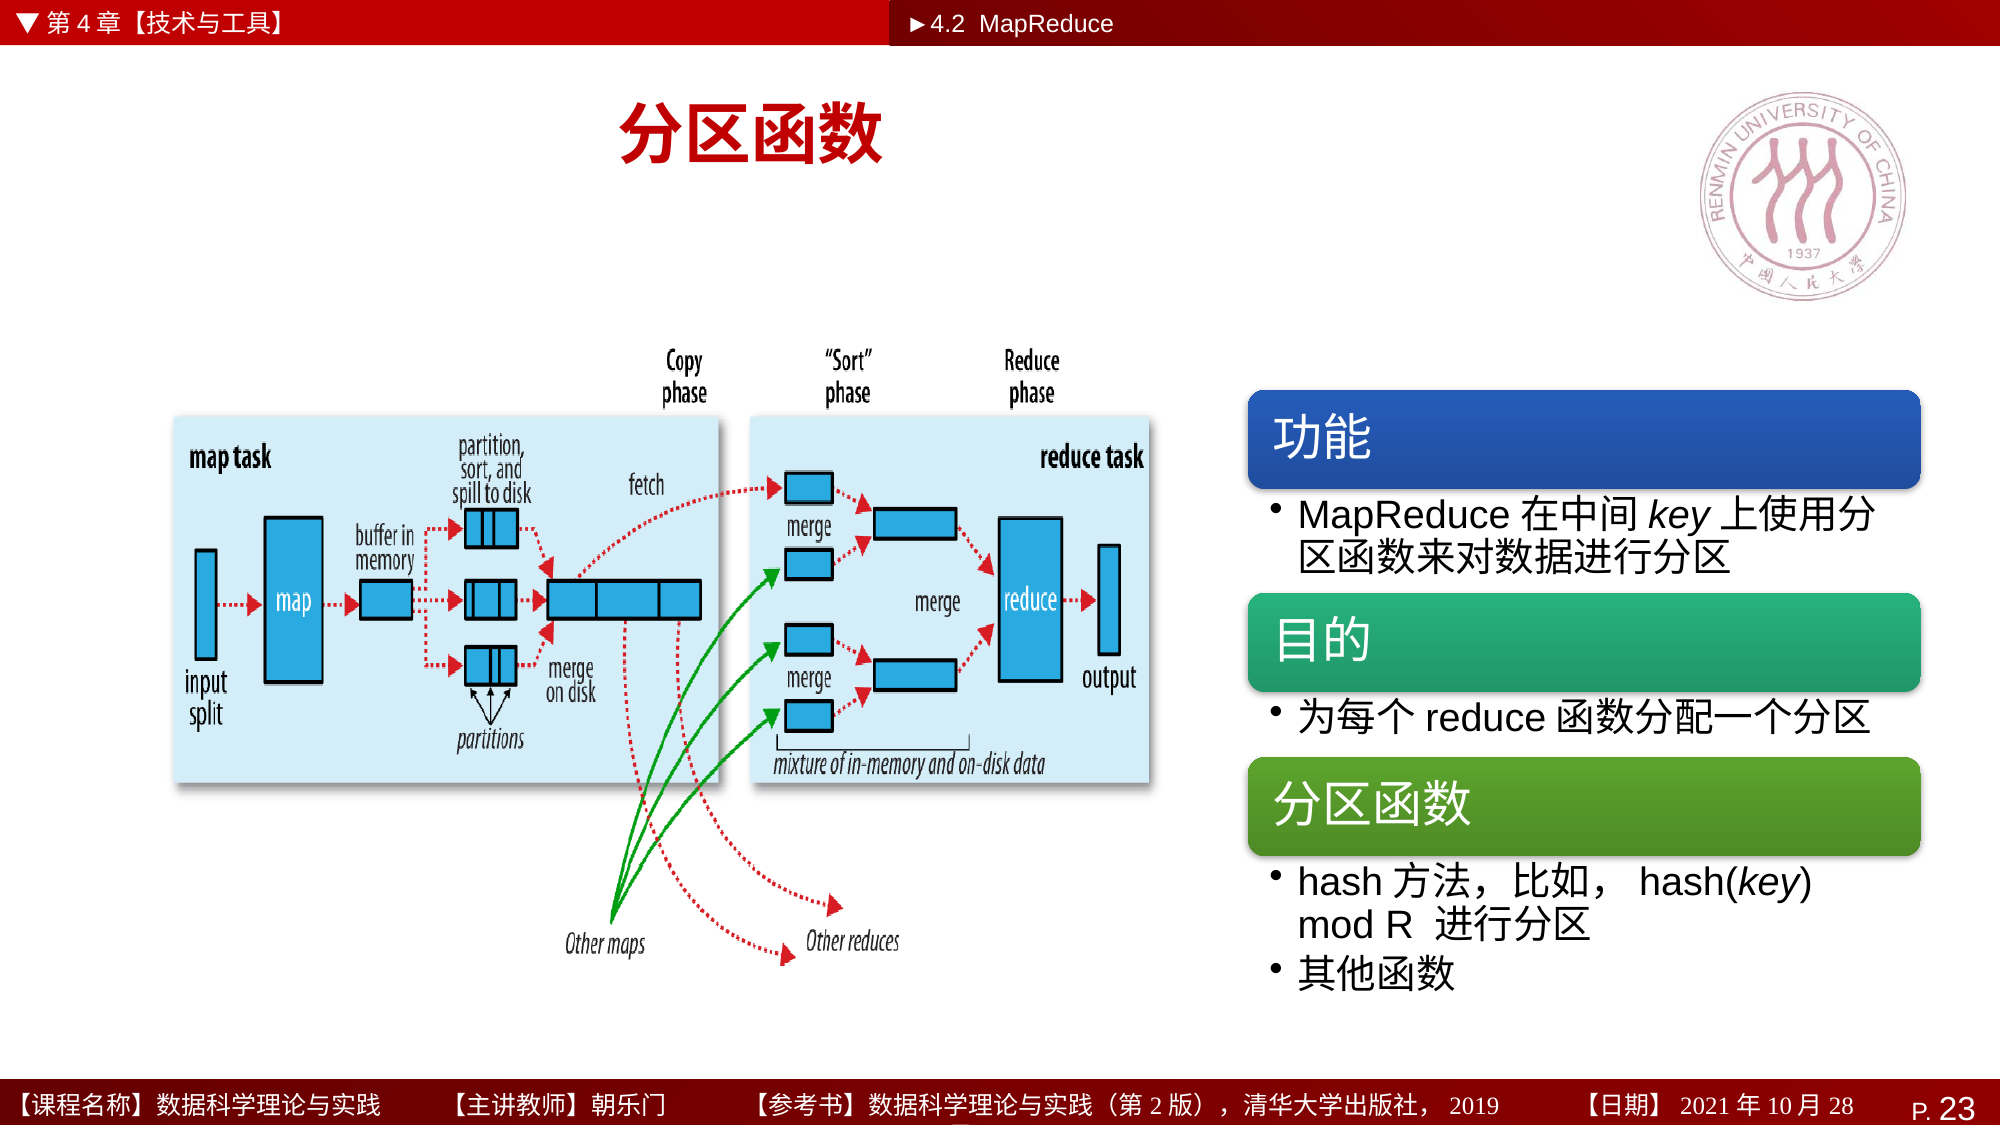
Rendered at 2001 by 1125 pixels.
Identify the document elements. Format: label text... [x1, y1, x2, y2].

picture [161, 338, 1166, 976]
title 分区函数 [64, 64, 1438, 200]
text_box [1247, 373, 1921, 1036]
picture [1696, 89, 1910, 304]
list ►4.2 MapReduce [890, 0, 1249, 43]
list ▼第4章【技术与工具】 [0, 0, 725, 43]
